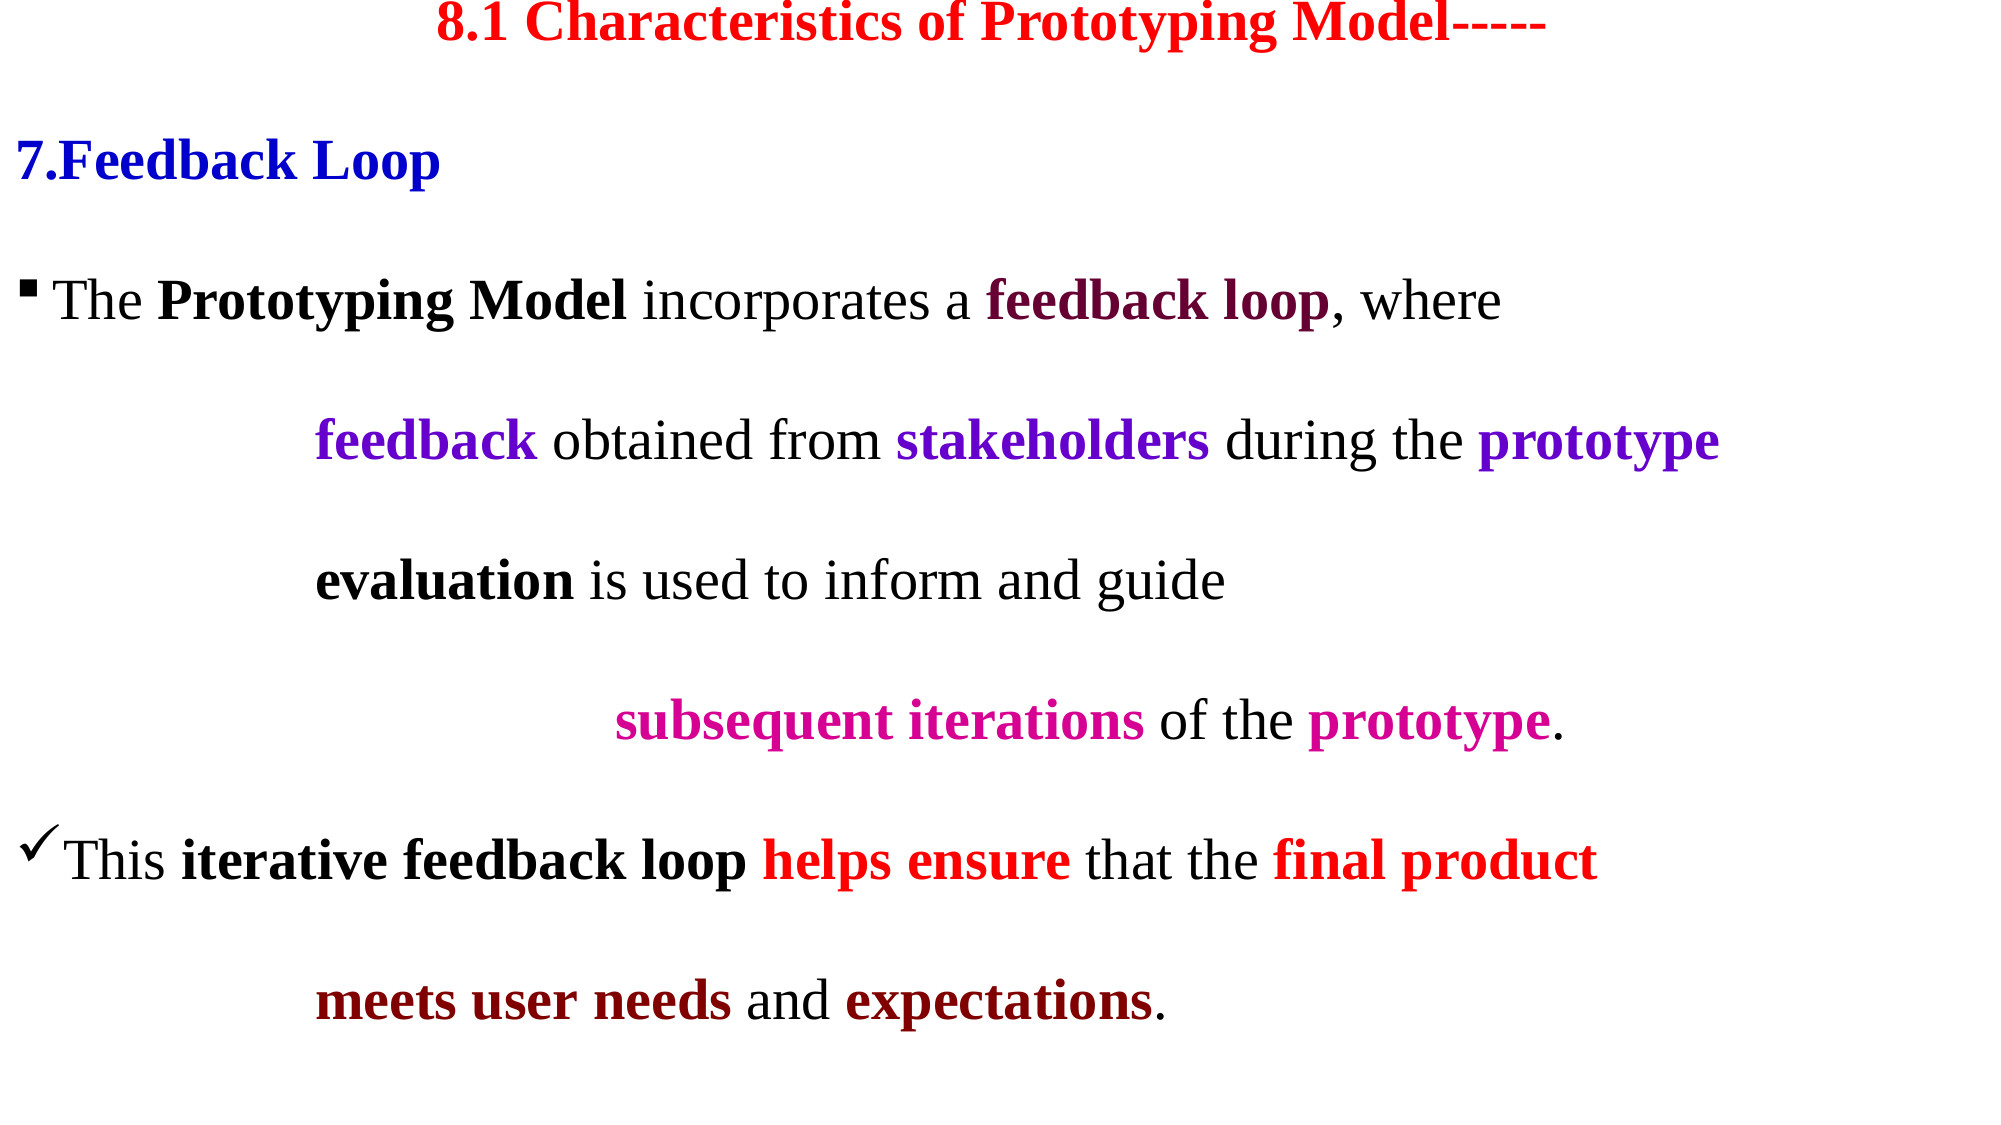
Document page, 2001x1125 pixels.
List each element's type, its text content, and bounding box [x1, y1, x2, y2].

list Feedback Loop The Prototyping Model incorporates a feedback loop, where feedback obtained from stakeholders during the prototype evaluation is used to inform and guide subsequent iterations of the prototype. This iterative feedback loop helps ensure that the final product meets user needs and expectations. [0, 43, 2000, 1125]
title 8.1 Characteristics of Prototyping Model----- [137, 0, 1863, 43]
